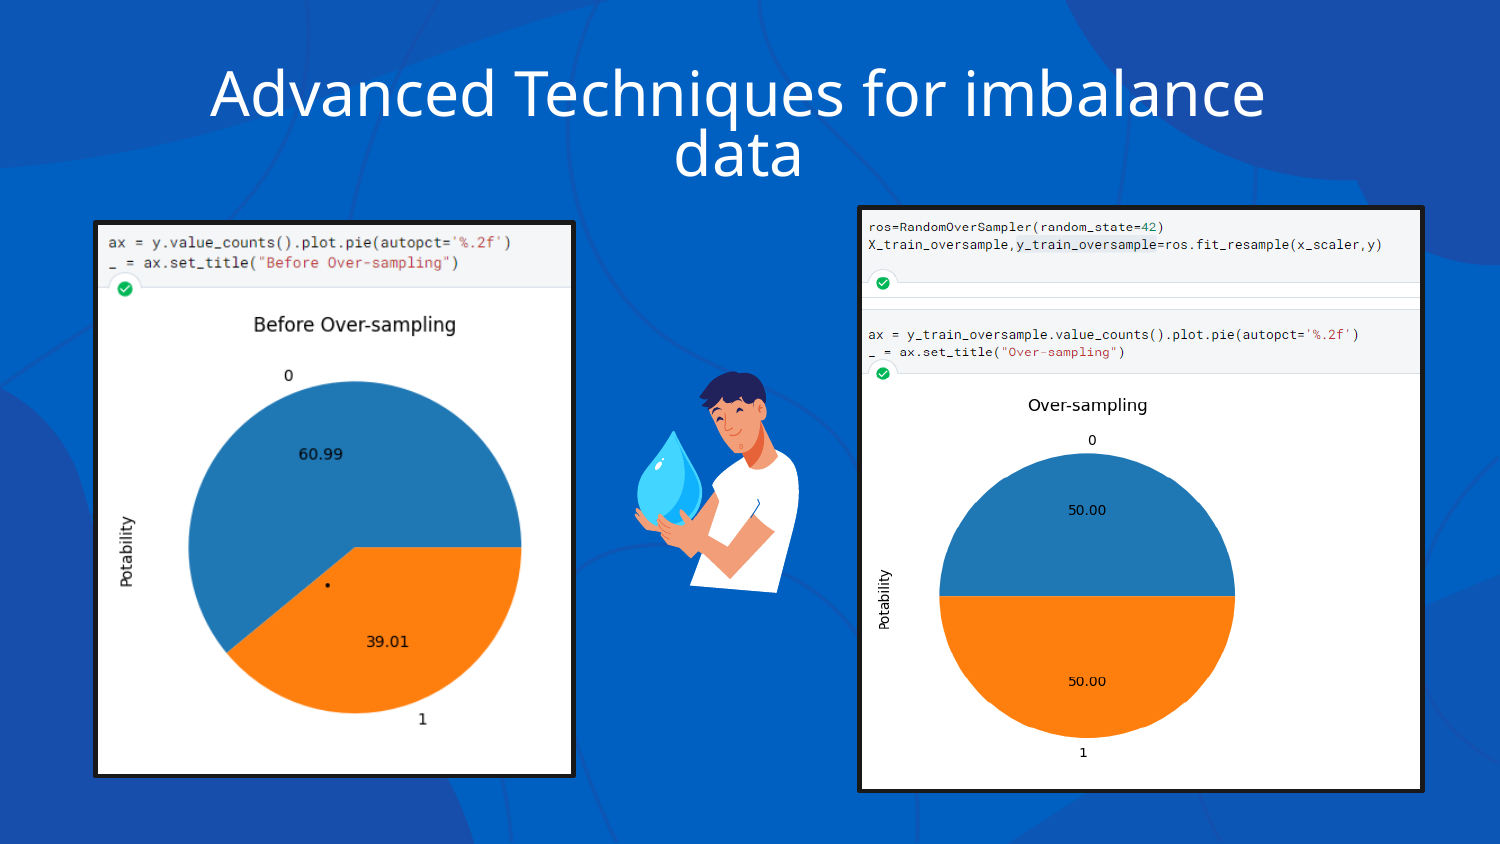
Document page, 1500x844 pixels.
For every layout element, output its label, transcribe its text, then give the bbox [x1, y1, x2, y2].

picture [97, 224, 572, 774]
picture [861, 209, 1421, 789]
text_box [631, 366, 822, 594]
title Advanced Techniques for imbalance data [166, 58, 1313, 204]
